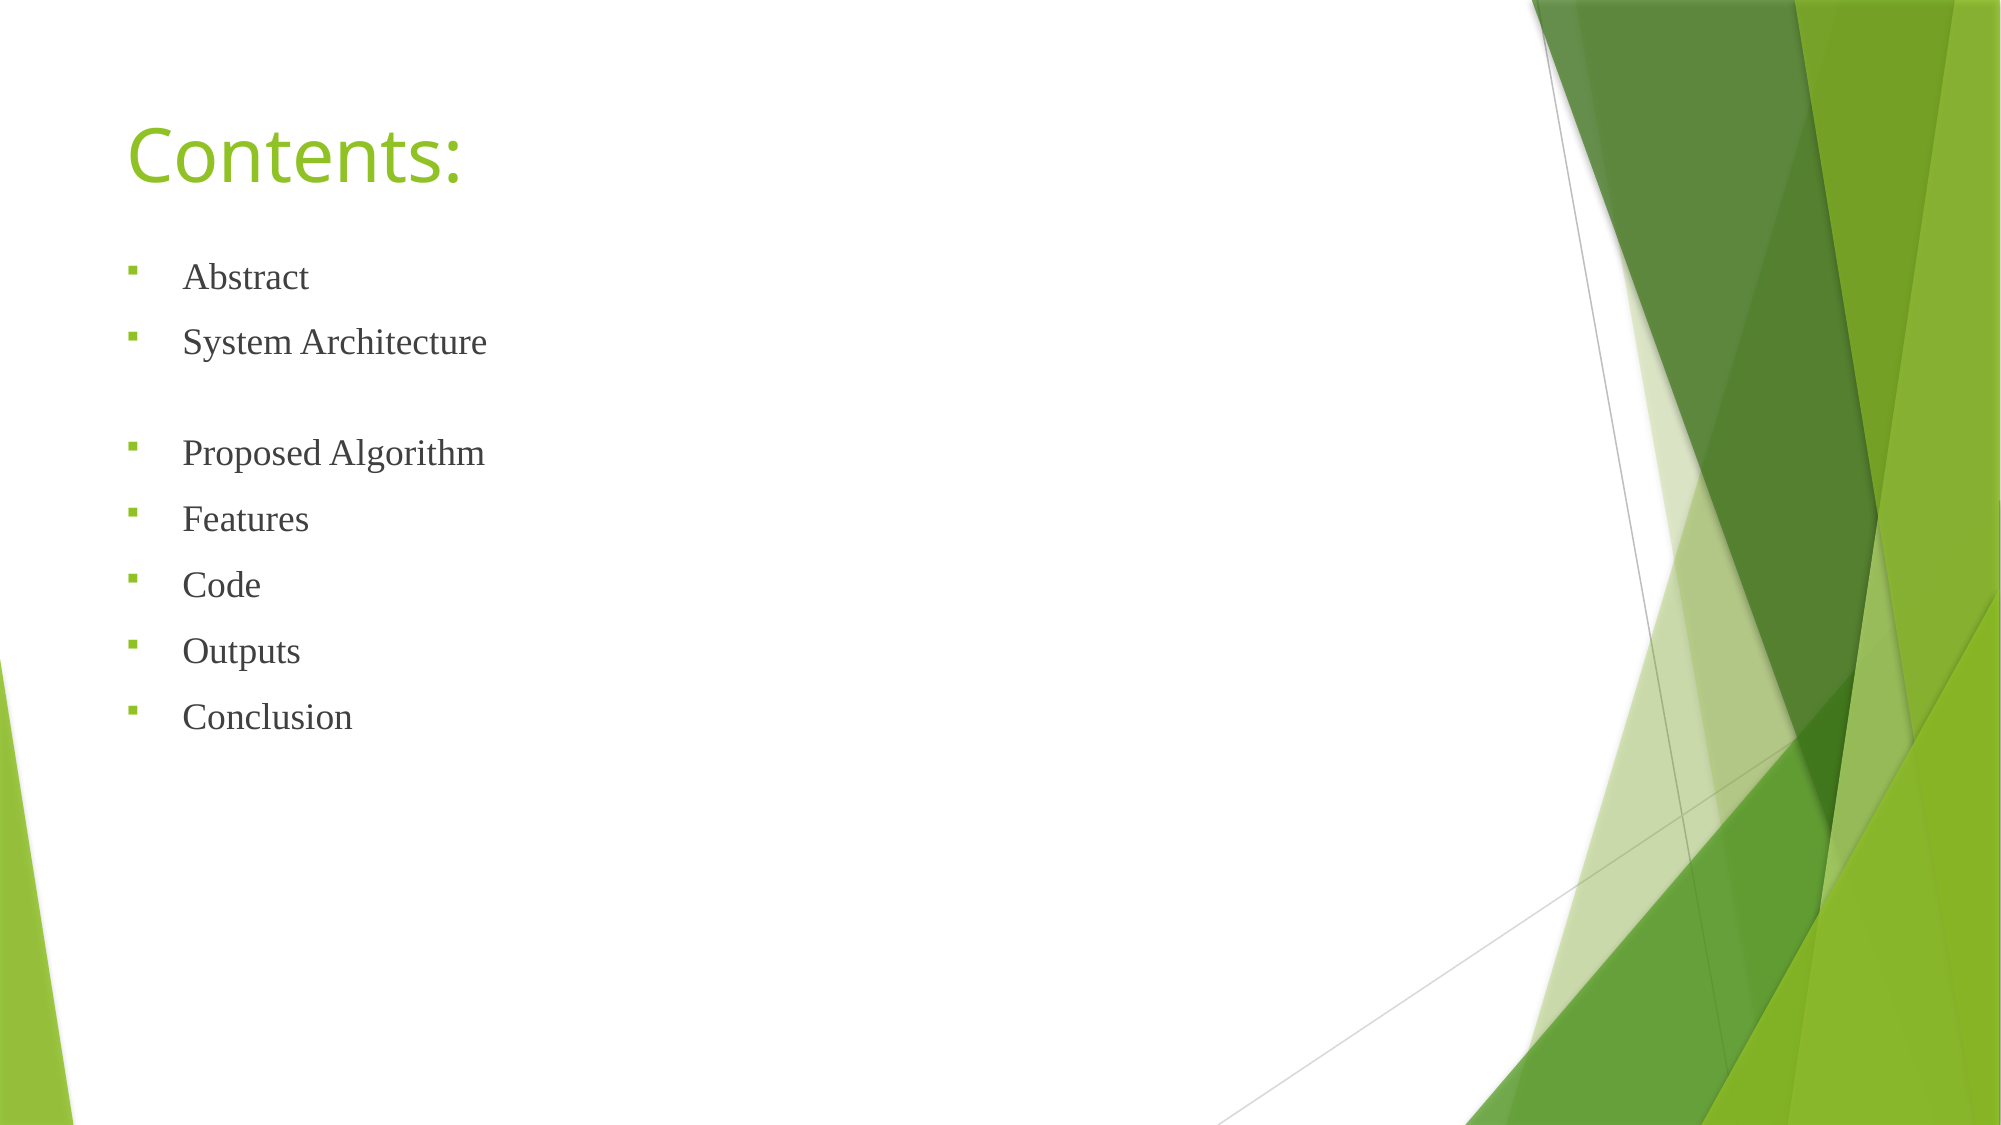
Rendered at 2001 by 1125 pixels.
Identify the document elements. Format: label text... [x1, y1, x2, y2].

list Abstract System Architecture Proposed Algorithm Features Code Outputs Conclusion [111, 244, 1522, 881]
title Contents: [111, 99, 1522, 244]
